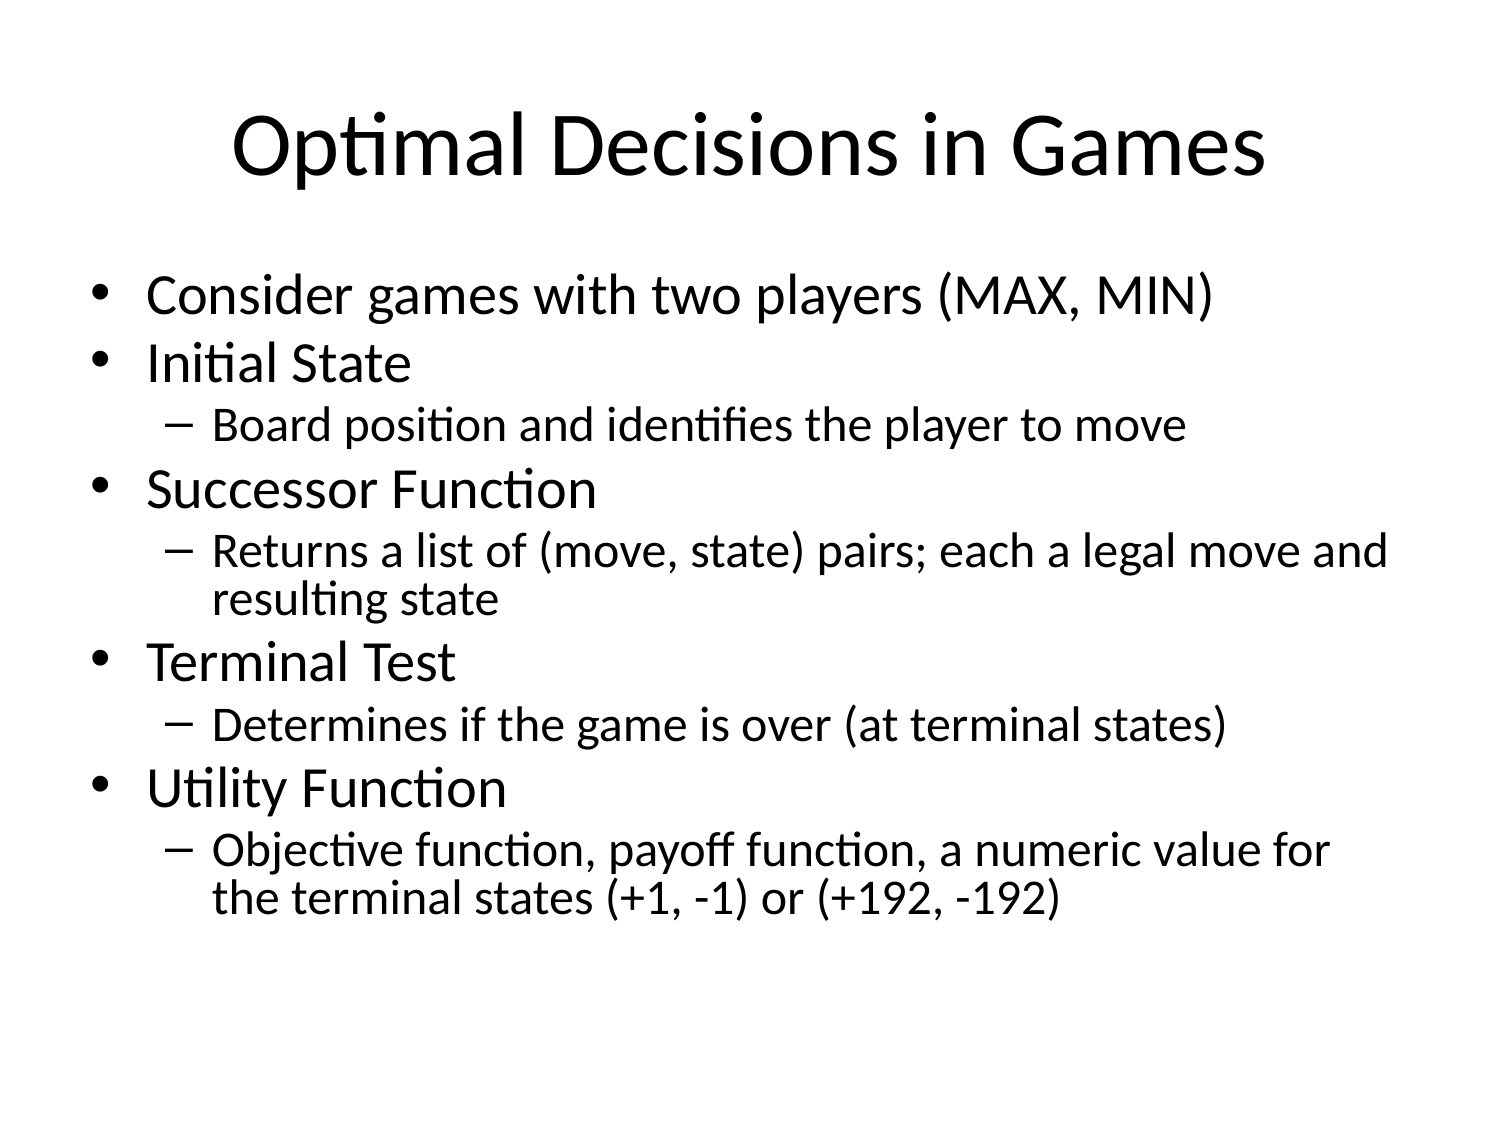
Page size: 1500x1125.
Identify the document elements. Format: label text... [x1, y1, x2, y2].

list Consider games with two players (MAX, MIN) Initial State Board position and identifies the player to move Successor Function Returns a list of (move, state) pairs; each a legal move and resulting state Terminal Test Determines if the game is over (at terminal states) Utility Function Objective function, payoff function, a numeric value for the terminal states (+1, -1) or (+192, -192) [75, 262, 1425, 1005]
title Optimal Decisions in Games [75, 45, 1425, 233]
